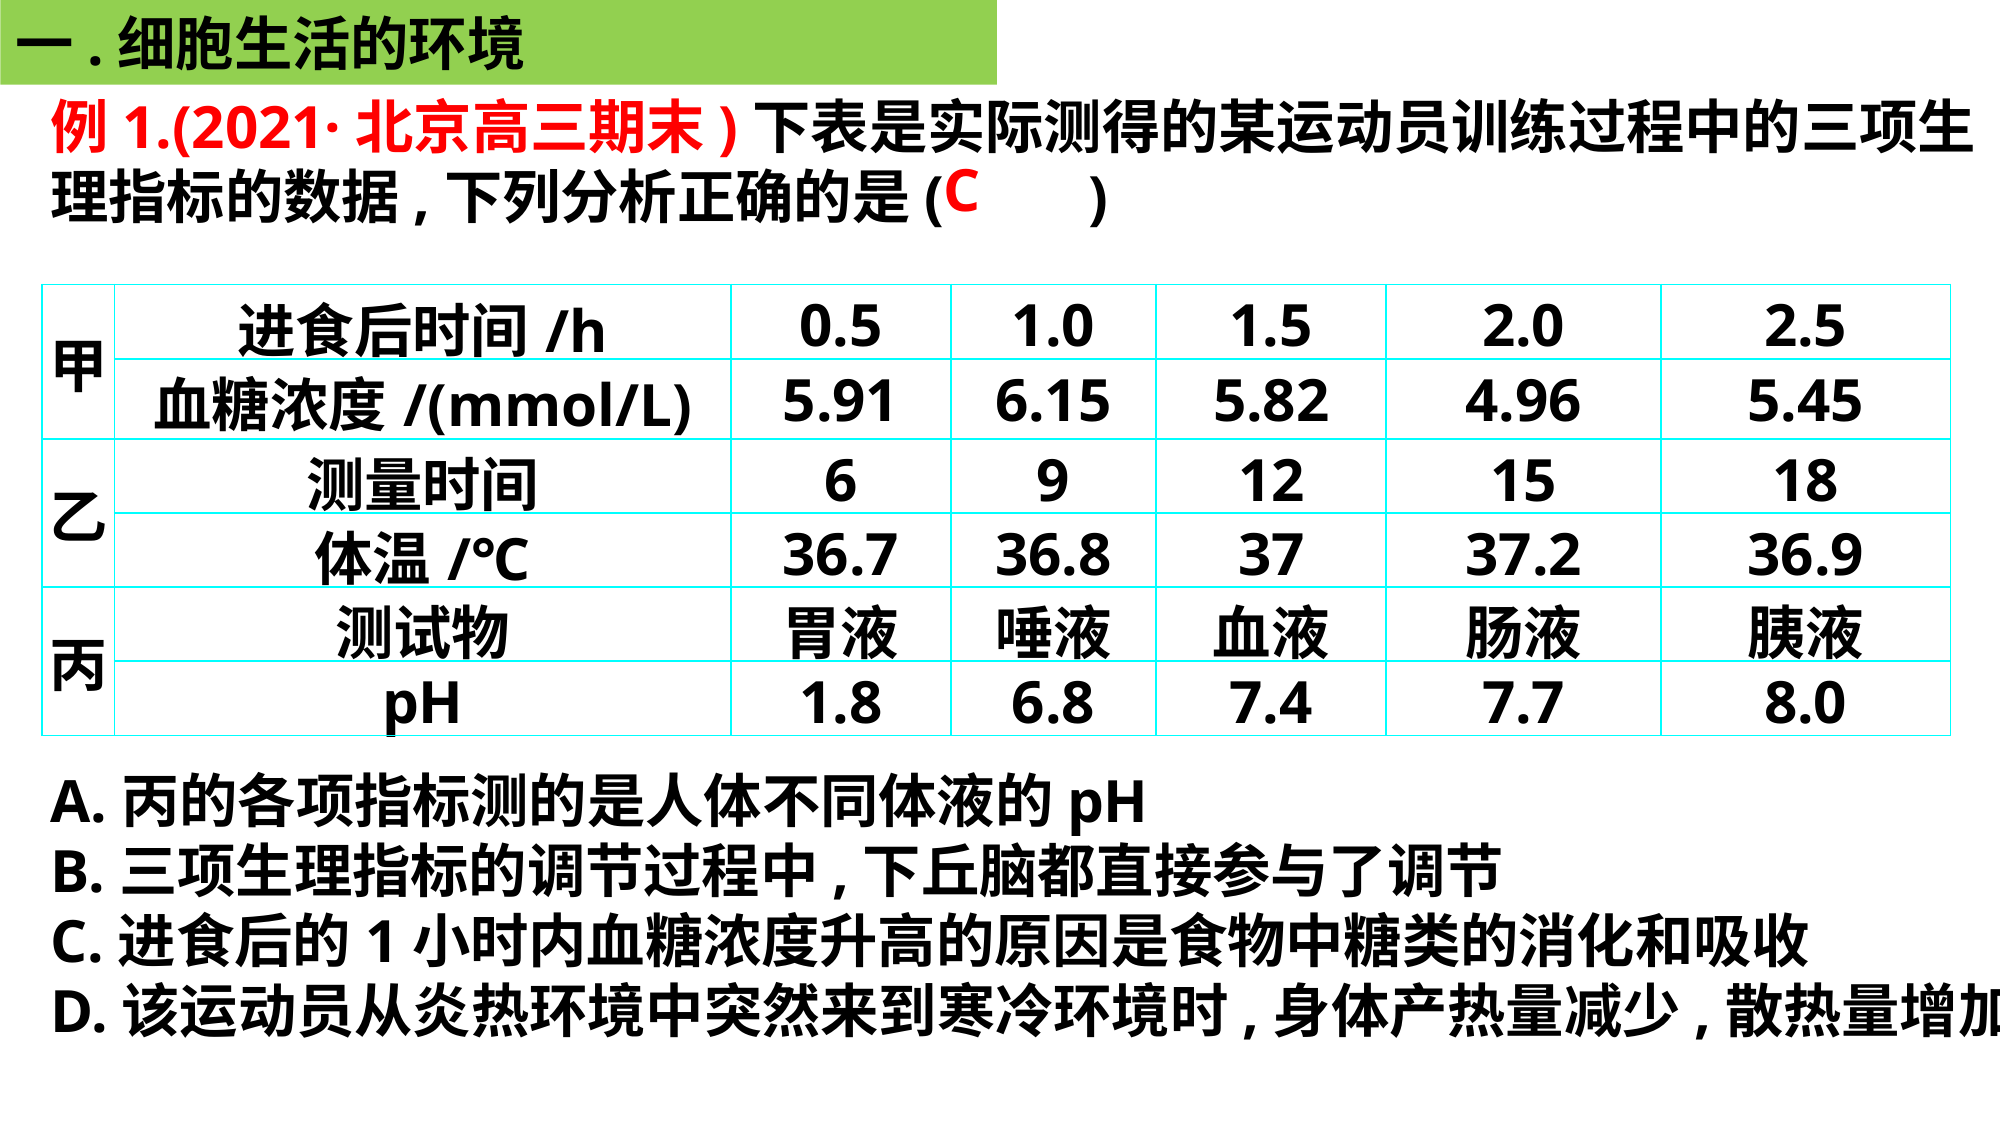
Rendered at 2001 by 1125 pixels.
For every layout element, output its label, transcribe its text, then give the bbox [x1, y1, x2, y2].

table_cell 5.45 [1662, 360, 1950, 438]
table_cell 6.8 [952, 662, 1155, 735]
text_box 一.细胞生活的环境 [0, 0, 997, 85]
table_cell 肠液 [1387, 588, 1660, 660]
table_cell 血液 [1157, 588, 1385, 660]
table_header 2.5 [1662, 285, 1950, 358]
table_header 1.5 [1157, 285, 1385, 358]
table_cell 1.8 [732, 662, 950, 735]
table_cell 7.4 [1157, 662, 1385, 735]
table_cell 6 [732, 440, 950, 512]
text_box 例1.(2021·北京高三期末)下表是实际测得的某运动员训练过程中的三项生理指标的数据,下列分析正确的是( ) [35, 82, 2000, 237]
table_cell 体温/℃ [115, 514, 730, 586]
table_cell 36.8 [952, 514, 1155, 586]
table_cell 乙 [43, 440, 114, 586]
table_cell 5.91 [732, 360, 950, 438]
table_cell 5.82 [1157, 360, 1385, 438]
table_header 2.0 [1387, 285, 1660, 358]
table_cell 血糖浓度/(mmol/L) [115, 360, 730, 438]
table_header 进食后时间/h [115, 285, 730, 358]
table_header 0.5 [732, 285, 950, 358]
table_cell 6.15 [952, 360, 1155, 438]
table_cell 36.7 [732, 514, 950, 586]
table_cell 丙 [43, 588, 114, 735]
table_header 甲 [43, 285, 114, 438]
table_cell 胰液 [1662, 588, 1950, 660]
table_cell 8.0 [1662, 662, 1950, 735]
table_cell 12 [1157, 440, 1385, 512]
table_cell 9 [952, 440, 1155, 512]
text_box C [928, 146, 1161, 231]
table_header 1.0 [952, 285, 1155, 358]
table_cell pH [115, 662, 730, 735]
table_cell 18 [1662, 440, 1950, 512]
table_cell 36.9 [1662, 514, 1950, 586]
table_cell 唾液 [952, 588, 1155, 660]
table_cell 4.96 [1387, 360, 1660, 438]
table_cell 测试物 [115, 588, 730, 660]
table_cell 37 [1157, 514, 1385, 586]
text_box A.丙的各项指标测的是人体不同体液的pH B.三项生理指标的调节过程中,下丘脑都直接参与了调节 C.进食后的1小时内血糖浓度升高的原因是食物中糖类的消化和吸收 D.该运动员从炎热环境中突然来到寒冷环境时,身体产热量减少,散热量增加 [35, 756, 2000, 1122]
table_cell 测量时间 [115, 440, 730, 512]
table_cell 胃液 [732, 588, 950, 660]
table_cell 15 [1387, 440, 1660, 512]
table_cell 37.2 [1387, 514, 1660, 586]
table_cell 7.7 [1387, 662, 1660, 735]
